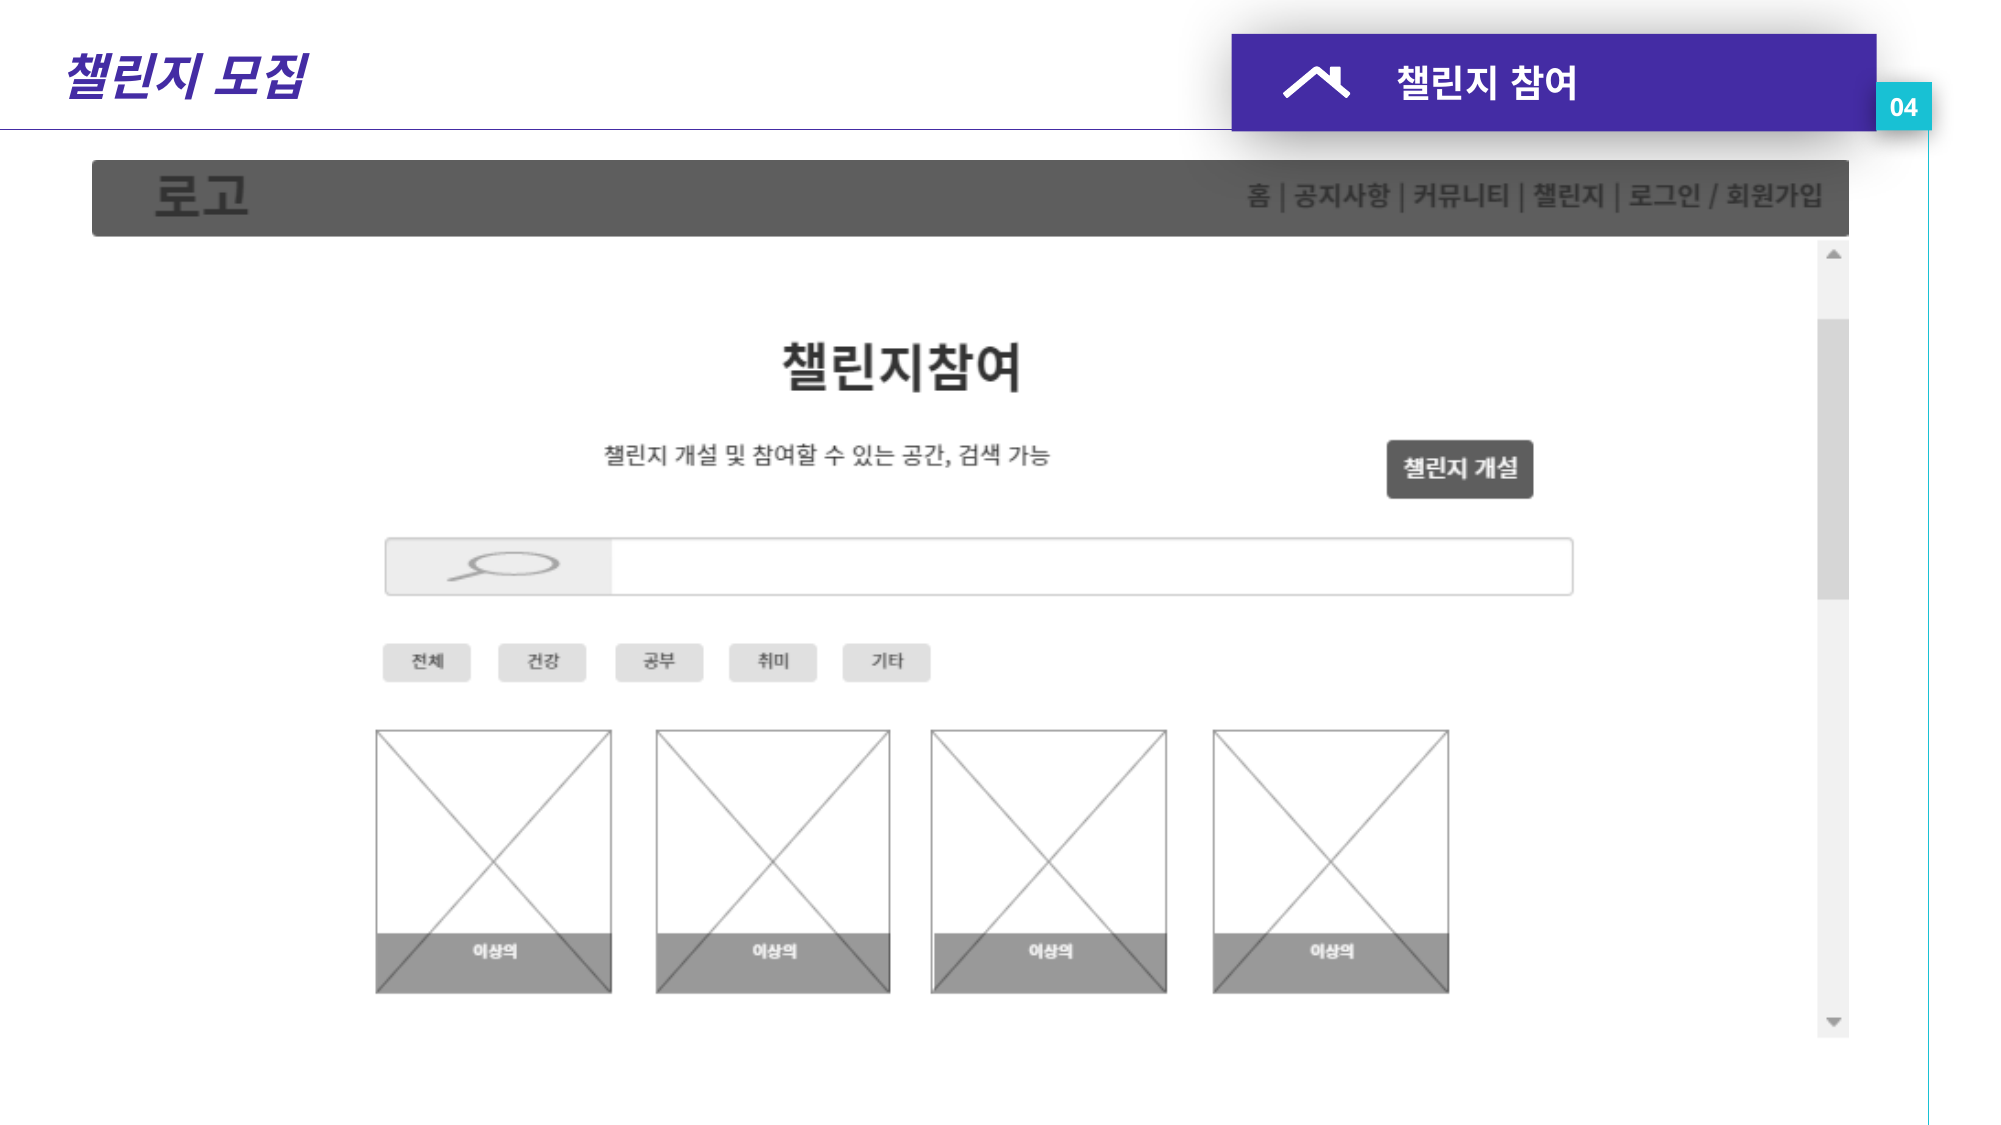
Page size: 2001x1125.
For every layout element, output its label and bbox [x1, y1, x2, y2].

text_box [0, 33, 1932, 1125]
